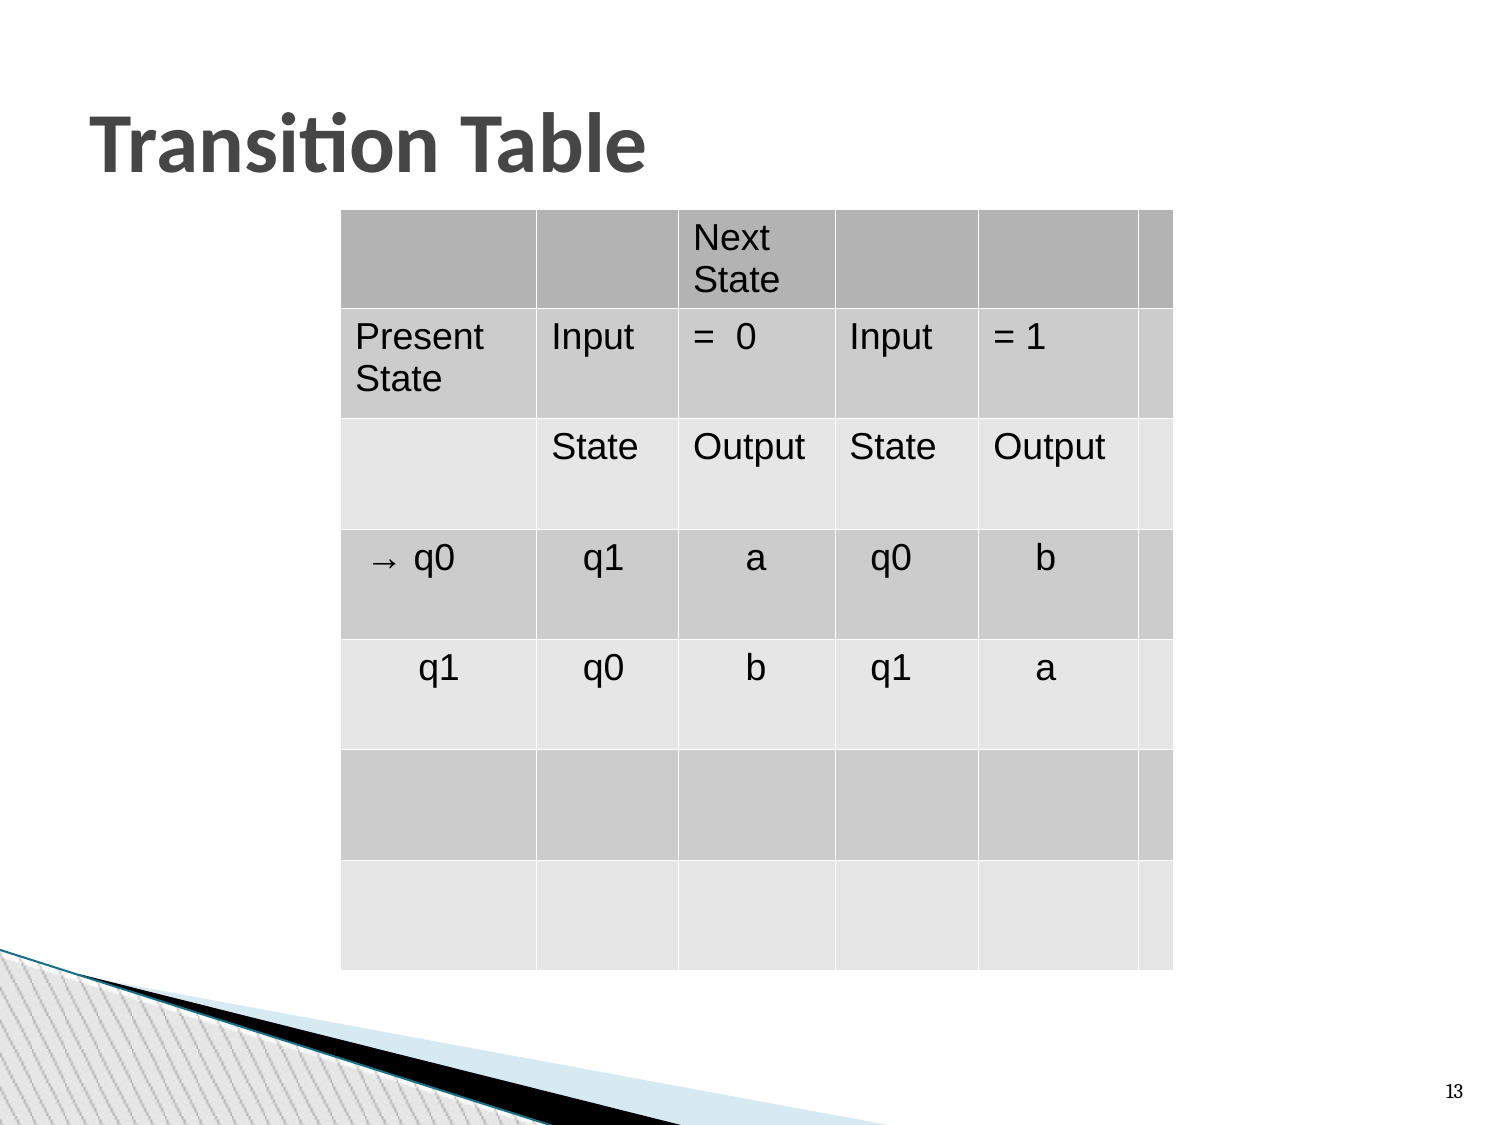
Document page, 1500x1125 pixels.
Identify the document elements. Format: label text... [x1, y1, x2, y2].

table_cell [341, 750, 536, 860]
table_cell q0 [836, 530, 978, 639]
table_cell [836, 750, 978, 860]
table_cell Input [537, 309, 678, 418]
table_header [341, 210, 536, 308]
table_cell [537, 750, 678, 860]
table_cell [1139, 419, 1173, 529]
table_cell [1139, 861, 1173, 970]
table_cell [679, 861, 835, 970]
table_cell q1 [341, 640, 536, 749]
table_cell a [979, 640, 1138, 749]
table_cell b [679, 640, 835, 749]
table_header Next State [679, 210, 835, 308]
table_header [1139, 210, 1173, 308]
table_cell [341, 861, 536, 970]
table_cell [1139, 640, 1173, 749]
table_cell [979, 750, 1138, 860]
text_box [75, 243, 1425, 985]
table_cell State [836, 419, 978, 529]
table_header [537, 210, 678, 308]
table_cell State [537, 419, 678, 529]
table_cell [1139, 530, 1173, 639]
table_cell Input [836, 309, 978, 418]
table_cell [1139, 750, 1173, 860]
text_box 13 [1418, 1051, 1478, 1111]
table_cell a [679, 530, 835, 639]
table_cell [1139, 309, 1173, 418]
table_cell [341, 419, 536, 529]
table_cell Output [979, 419, 1138, 529]
table_cell [979, 861, 1138, 970]
table_cell Present State [341, 309, 536, 418]
table_cell = 1 [979, 309, 1138, 418]
table_cell = 0 [679, 309, 835, 418]
table_cell q1 [836, 640, 978, 749]
table_cell q0 [537, 640, 678, 749]
table_header [836, 210, 978, 308]
table_cell [836, 861, 978, 970]
table_cell Output [679, 419, 835, 529]
table_cell → q0 [341, 530, 536, 639]
text_box Transition Table [75, 45, 1425, 232]
table_cell [537, 861, 678, 970]
table_cell q1 [537, 530, 678, 639]
table_header [979, 210, 1138, 308]
table_cell [679, 750, 835, 860]
table_cell b [979, 530, 1138, 639]
